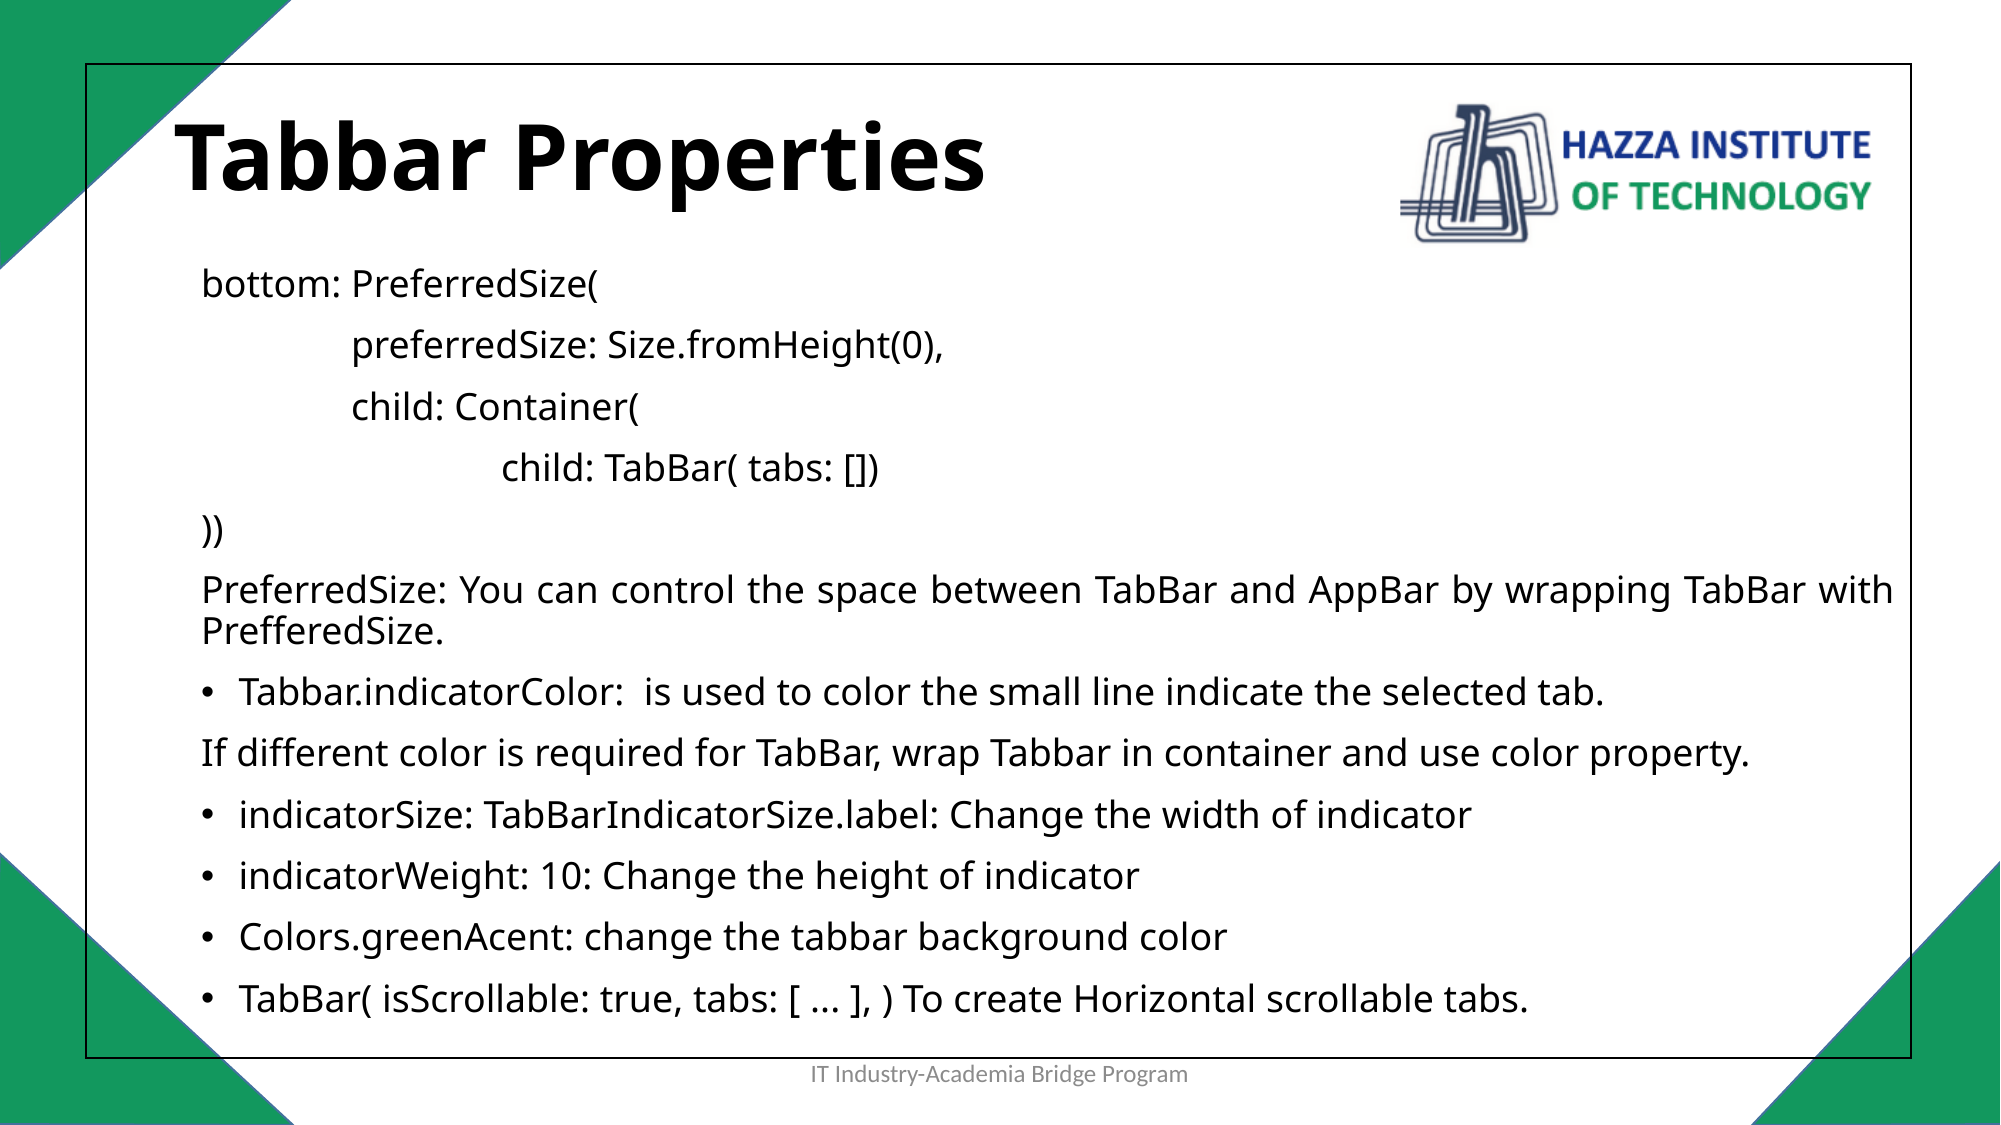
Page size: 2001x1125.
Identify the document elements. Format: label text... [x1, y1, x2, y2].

text_box [1750, 860, 2000, 1125]
text_box [0, 0, 292, 270]
picture [1392, 100, 1889, 248]
text_box [0, 852, 295, 1125]
title Tabbar Properties [158, 51, 1884, 270]
text_box [85, 63, 1912, 1059]
list bottom: PreferredSize( preferredSize: Size.fromHeight(0), child: Container( child: TabBar( tabs: []) )) PreferredSize: You can control the space between TabBar and AppBar by wrapping TabBar with PrefferedSize. Tabbar.indicatorColor: is used to color the small line indicate the selected tab. If different color is required for TabBar, wrap Tabbar in container and use color property. indicatorSize: TabBarIndicatorSize.label: Change the width of indicator indicatorWeight: 10: Change the height of indicator Colors.greenAcent: change the tabbar background color TabBar( isScrollable: true, tabs: [ ... ], ) To create Horizontal scrollable tabs. [186, 257, 1911, 972]
footer IT Industry-Academia Bridge Program [662, 1042, 1338, 1103]
